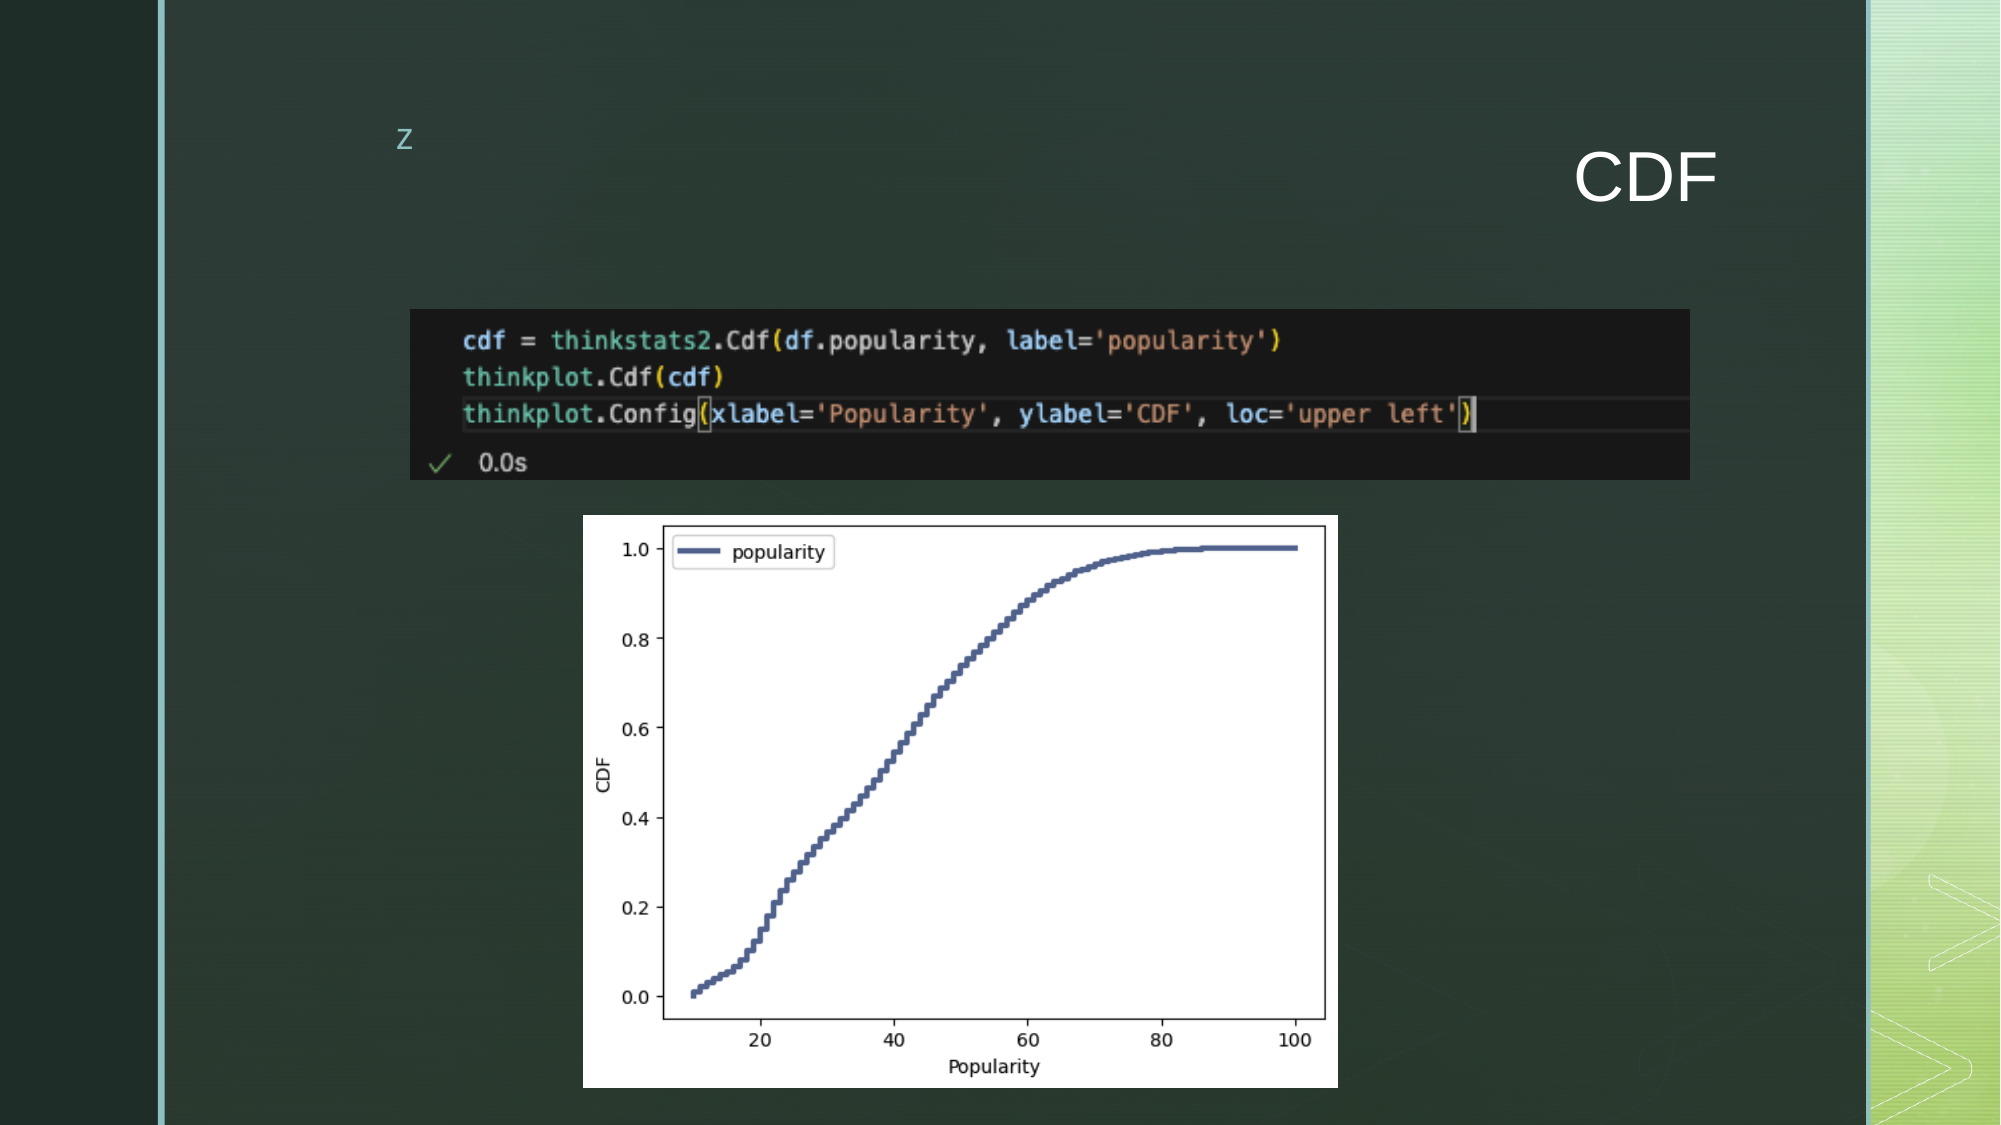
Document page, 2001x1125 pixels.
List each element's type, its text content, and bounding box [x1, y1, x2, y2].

title CDF [428, 132, 1734, 310]
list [409, 309, 1690, 480]
picture [583, 514, 1338, 1089]
picture [1871, 0, 2001, 1125]
